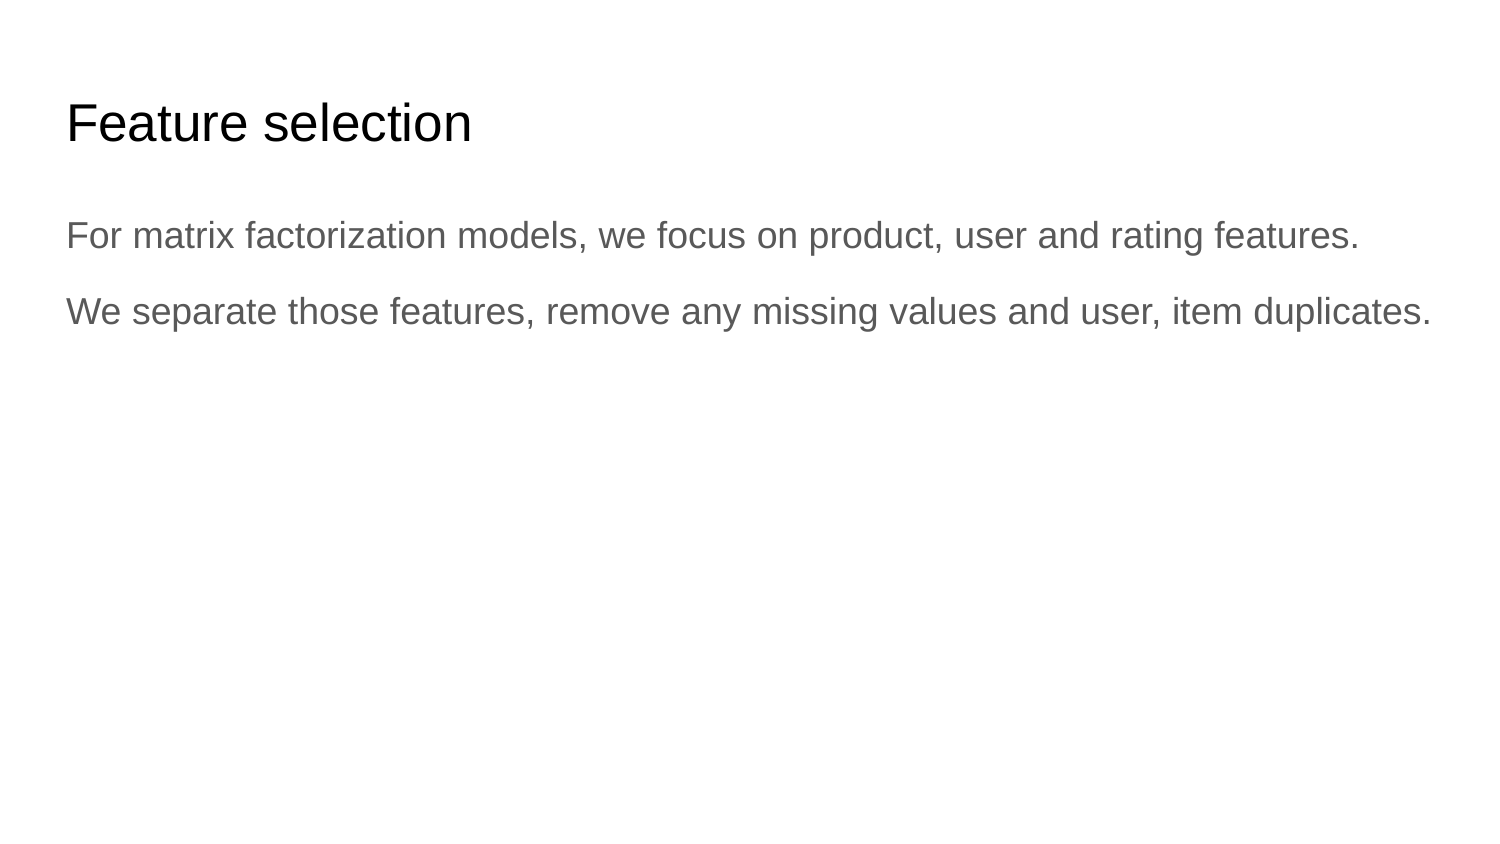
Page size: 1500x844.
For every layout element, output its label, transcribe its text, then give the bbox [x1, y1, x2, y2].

list For matrix factorization models, we focus on product, user and rating features. We separate those features, remove any missing values and user, item duplicates. [51, 189, 1449, 750]
title Feature selection [51, 72, 1449, 167]
